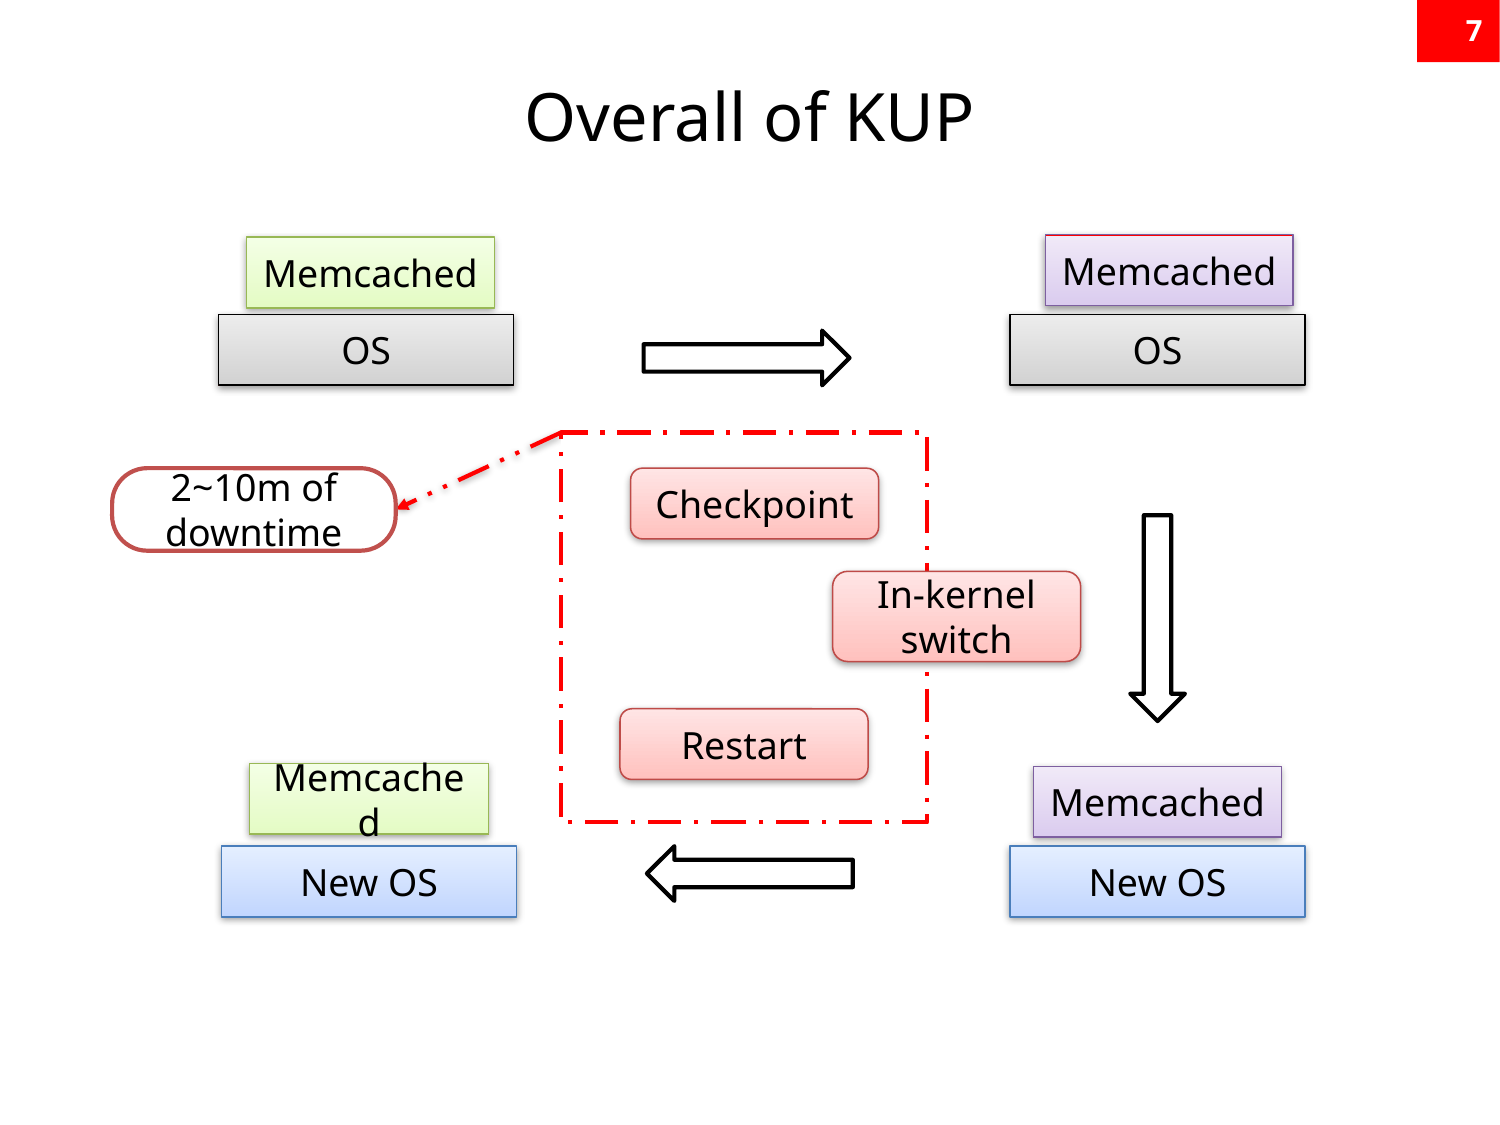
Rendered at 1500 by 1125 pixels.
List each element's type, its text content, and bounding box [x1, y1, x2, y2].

title Overall of KUP [75, 45, 1425, 185]
text_box [641, 328, 852, 388]
text_box [1128, 513, 1187, 724]
text_box [559, 430, 929, 824]
text_box Memcached [1045, 234, 1294, 306]
text_box Checkpoint [629, 467, 880, 540]
text_box [644, 844, 855, 903]
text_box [395, 432, 562, 510]
text_box In-kernel switch [831, 570, 1082, 663]
text_box Restart [619, 707, 869, 781]
text_box Memcached [249, 763, 489, 835]
text_box New OS [221, 845, 517, 918]
text_box OS [218, 314, 514, 386]
slide_number 7 [1147, 2, 1498, 62]
text_box Memcached [246, 236, 495, 309]
text_box New OS [1009, 845, 1306, 918]
text_box Memcached [1033, 766, 1282, 838]
text_box OS [1009, 314, 1306, 386]
text_box 2~10m of downtime [109, 466, 398, 553]
